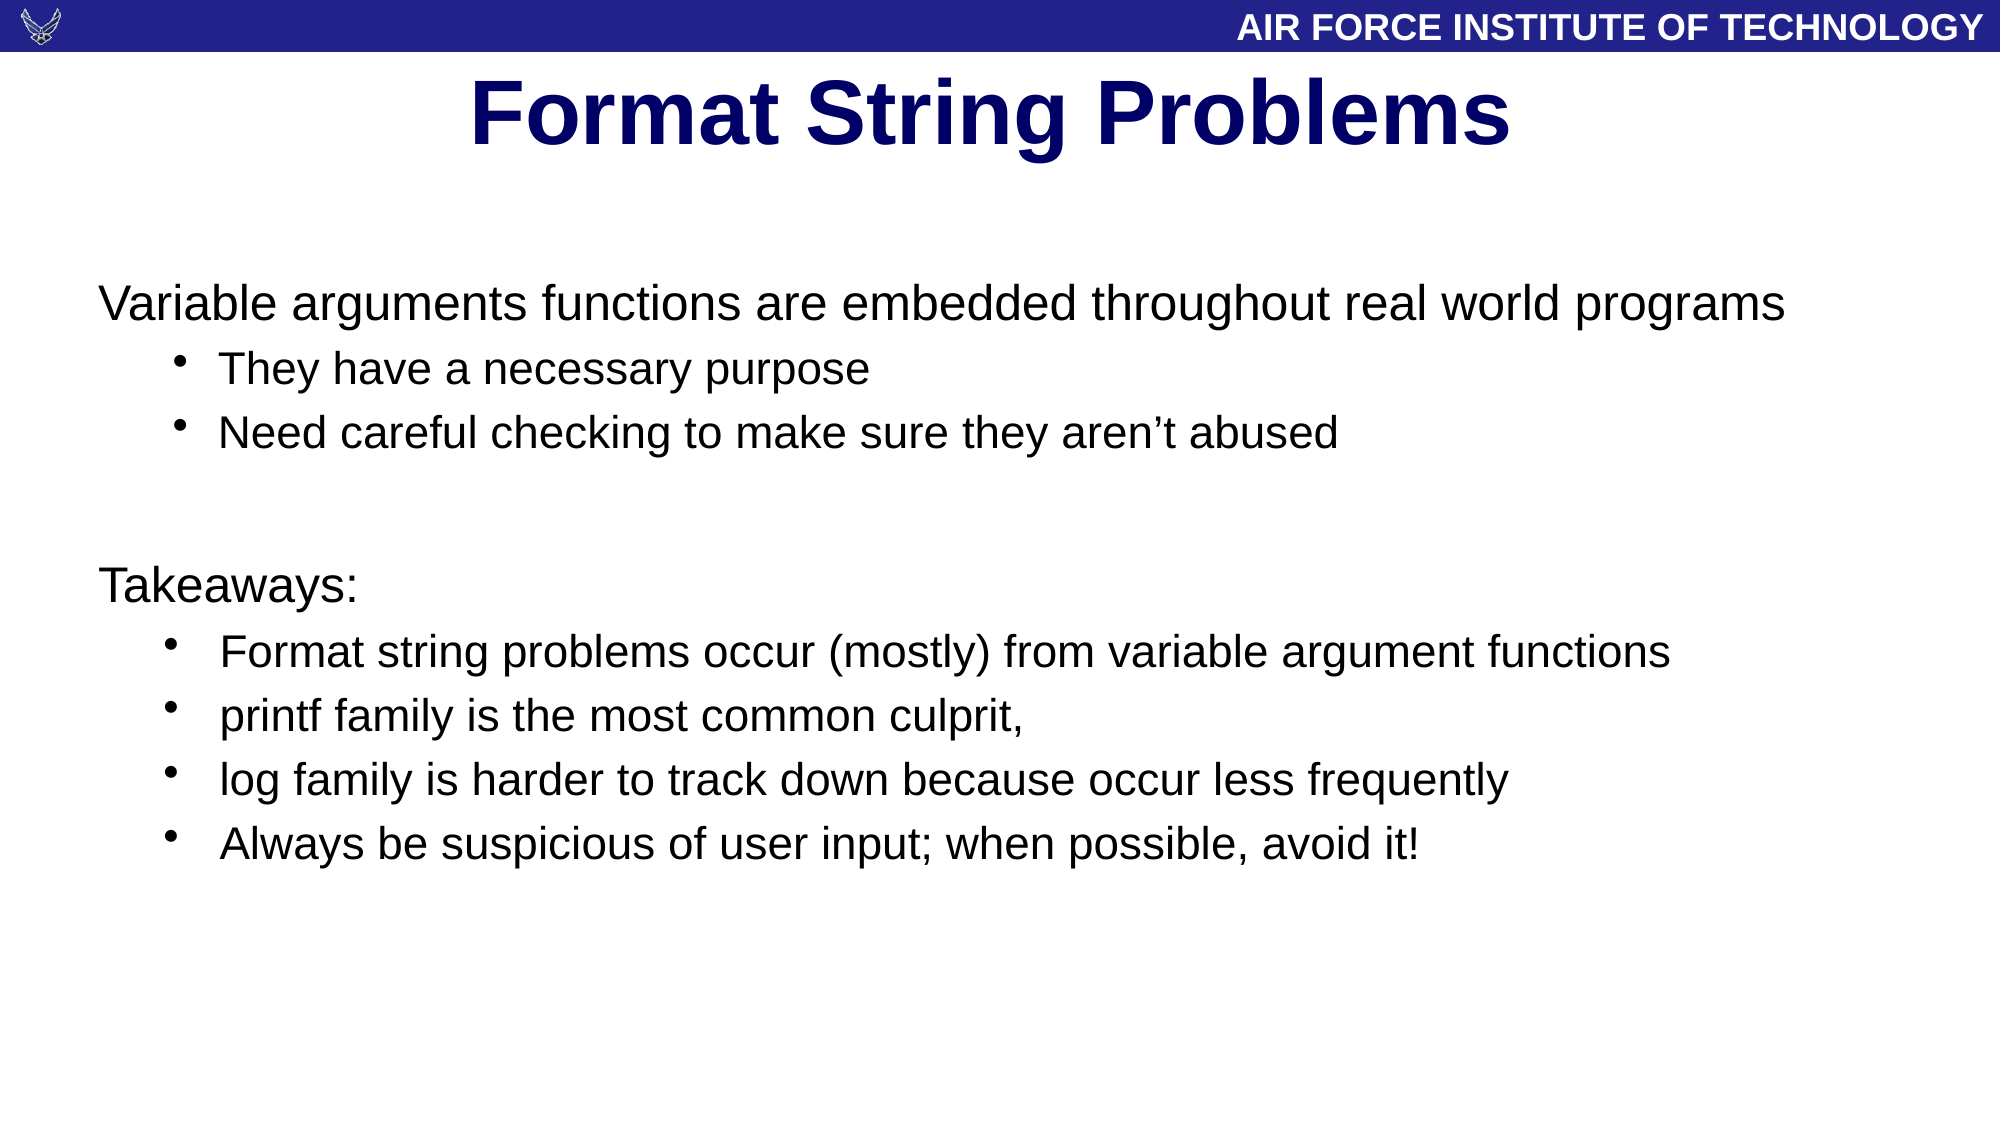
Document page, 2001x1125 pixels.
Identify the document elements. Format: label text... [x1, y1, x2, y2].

title Format String Problems [83, 45, 1900, 233]
list Variable arguments functions are embedded throughout real world programs They have a necessary purpose Need careful checking to make sure they aren’t abused Takeaways: Format string problems occur (mostly) from variable argument functions printf family is the most common culprit, log family is harder to track down because occur less frequently Always be suspicious of user input; when possible, avoid it! [83, 262, 1970, 1005]
picture [21, 8, 61, 45]
